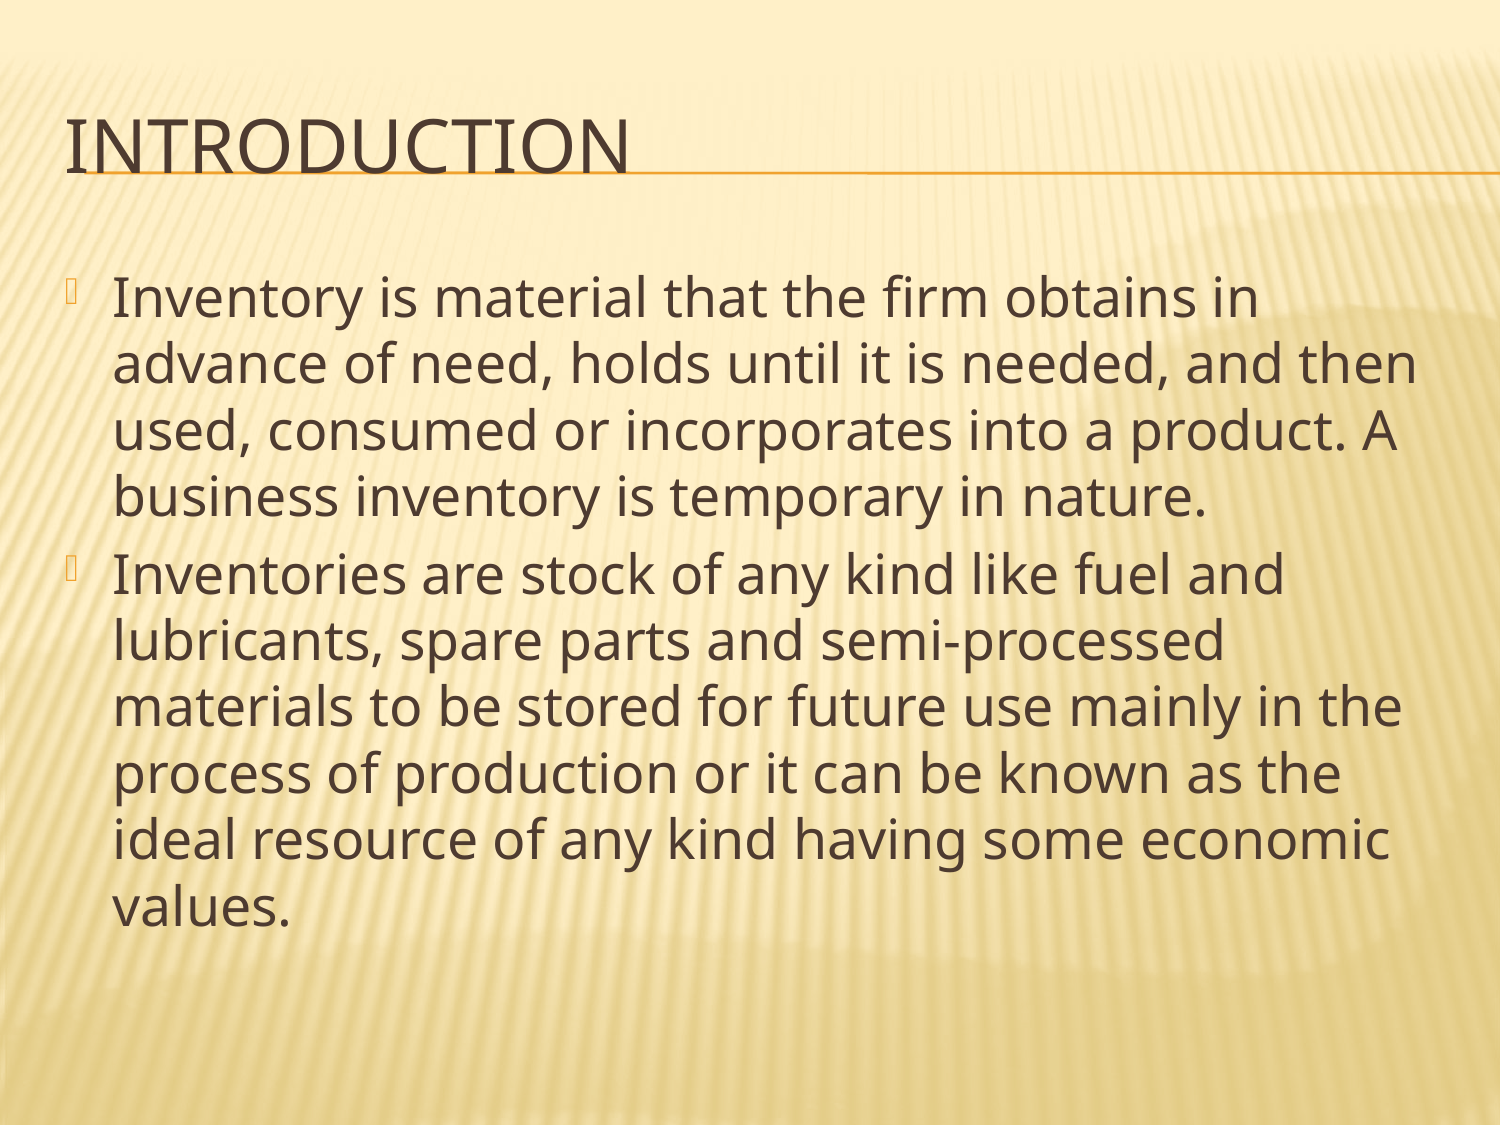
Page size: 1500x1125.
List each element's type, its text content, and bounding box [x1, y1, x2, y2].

list Inventory is material that the firm obtains in advance of need, holds until it is needed, and then used, consumed or incorporates into a product. A business inventory is temporary in nature. Inventories are stock of any kind like fuel and lubricants, spare parts and semi-processed materials to be stored for future use mainly in the process of production or it can be known as the ideal resource of any kind having some economic values. [50, 254, 1475, 998]
title INTRODUCTION [50, 75, 1475, 213]
